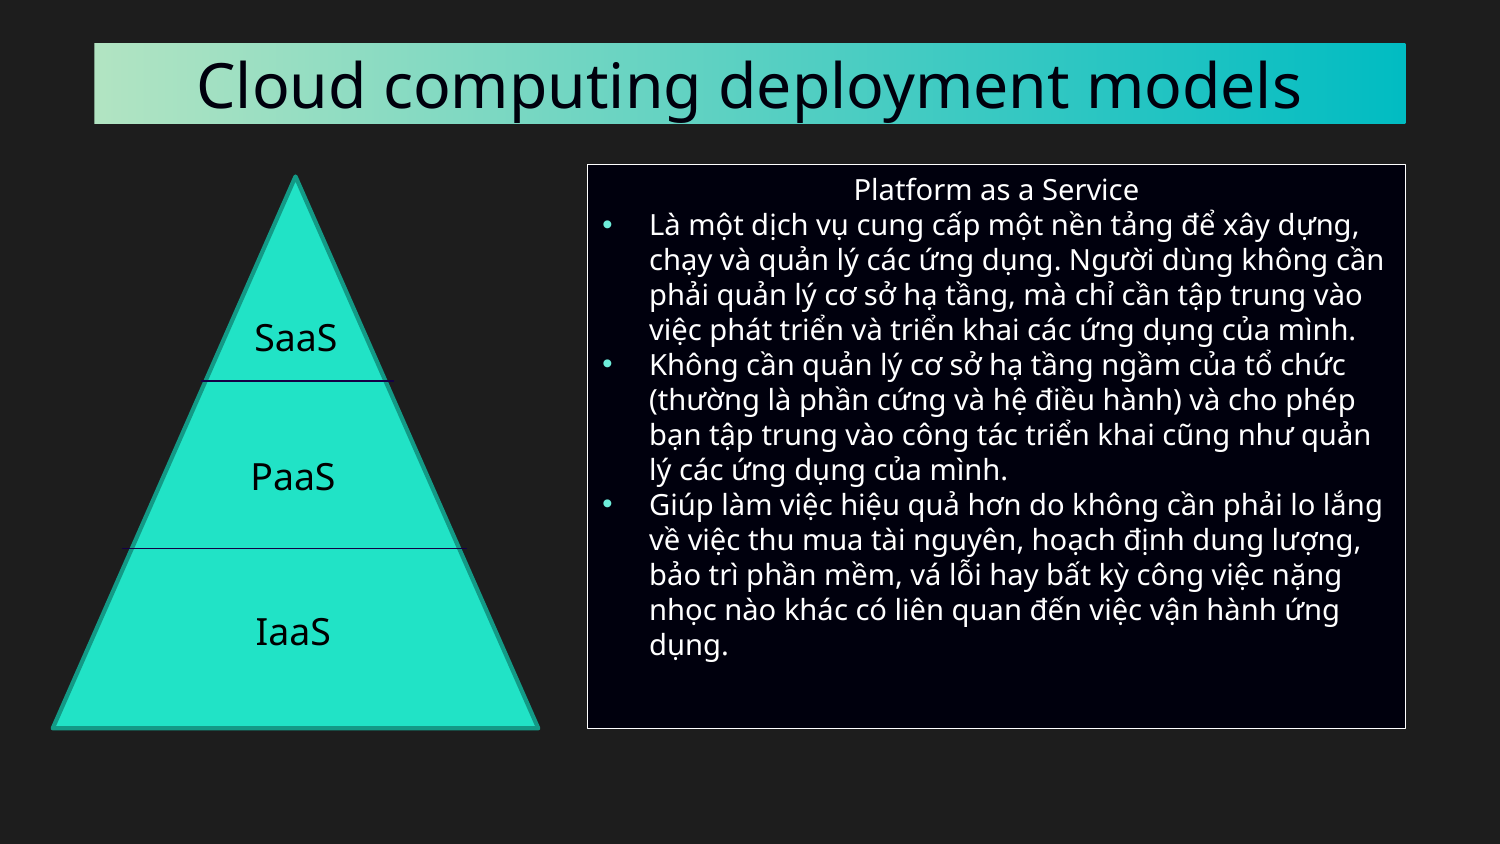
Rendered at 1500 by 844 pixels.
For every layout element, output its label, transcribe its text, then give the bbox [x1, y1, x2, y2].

text_box SaaS [214, 306, 377, 366]
text_box IaaS [194, 600, 393, 661]
text_box Platform as a Service Là một dịch vụ cung cấp một nền tảng để xây dựng, chạy và quản lý các ứng dụng. Người dùng không cần phải quản lý cơ sở hạ tầng, mà chỉ cần tập trung vào việc phát triển và triển khai các ứng dụng của mình. Không cần quản lý cơ sở hạ tầng ngầm của tổ chức (thường là phần cứng và hệ điều hành) và cho phép bạn tập trung vào công tác triển khai cũng như quản lý các ứng dụng của mình. Giúp làm việc hiệu quả hơn do không cần phải lo lắng về việc thu mua tài nguyên, hoạch định dung lượng, bảo trì phần mềm, vá lỗi hay bất kỳ công việc nặng nhọc nào khác có liên quan đến việc vận hành ứng dụng. [585, 162, 1407, 730]
title Cloud computing deployment models [118, 31, 1382, 125]
text_box [130, 388, 461, 547]
text_box PaaS [200, 445, 386, 506]
text_box [1382, 43, 1406, 124]
text_box [50, 556, 541, 731]
text_box [203, 356, 388, 380]
text_box [236, 174, 355, 306]
text_box [94, 43, 118, 124]
